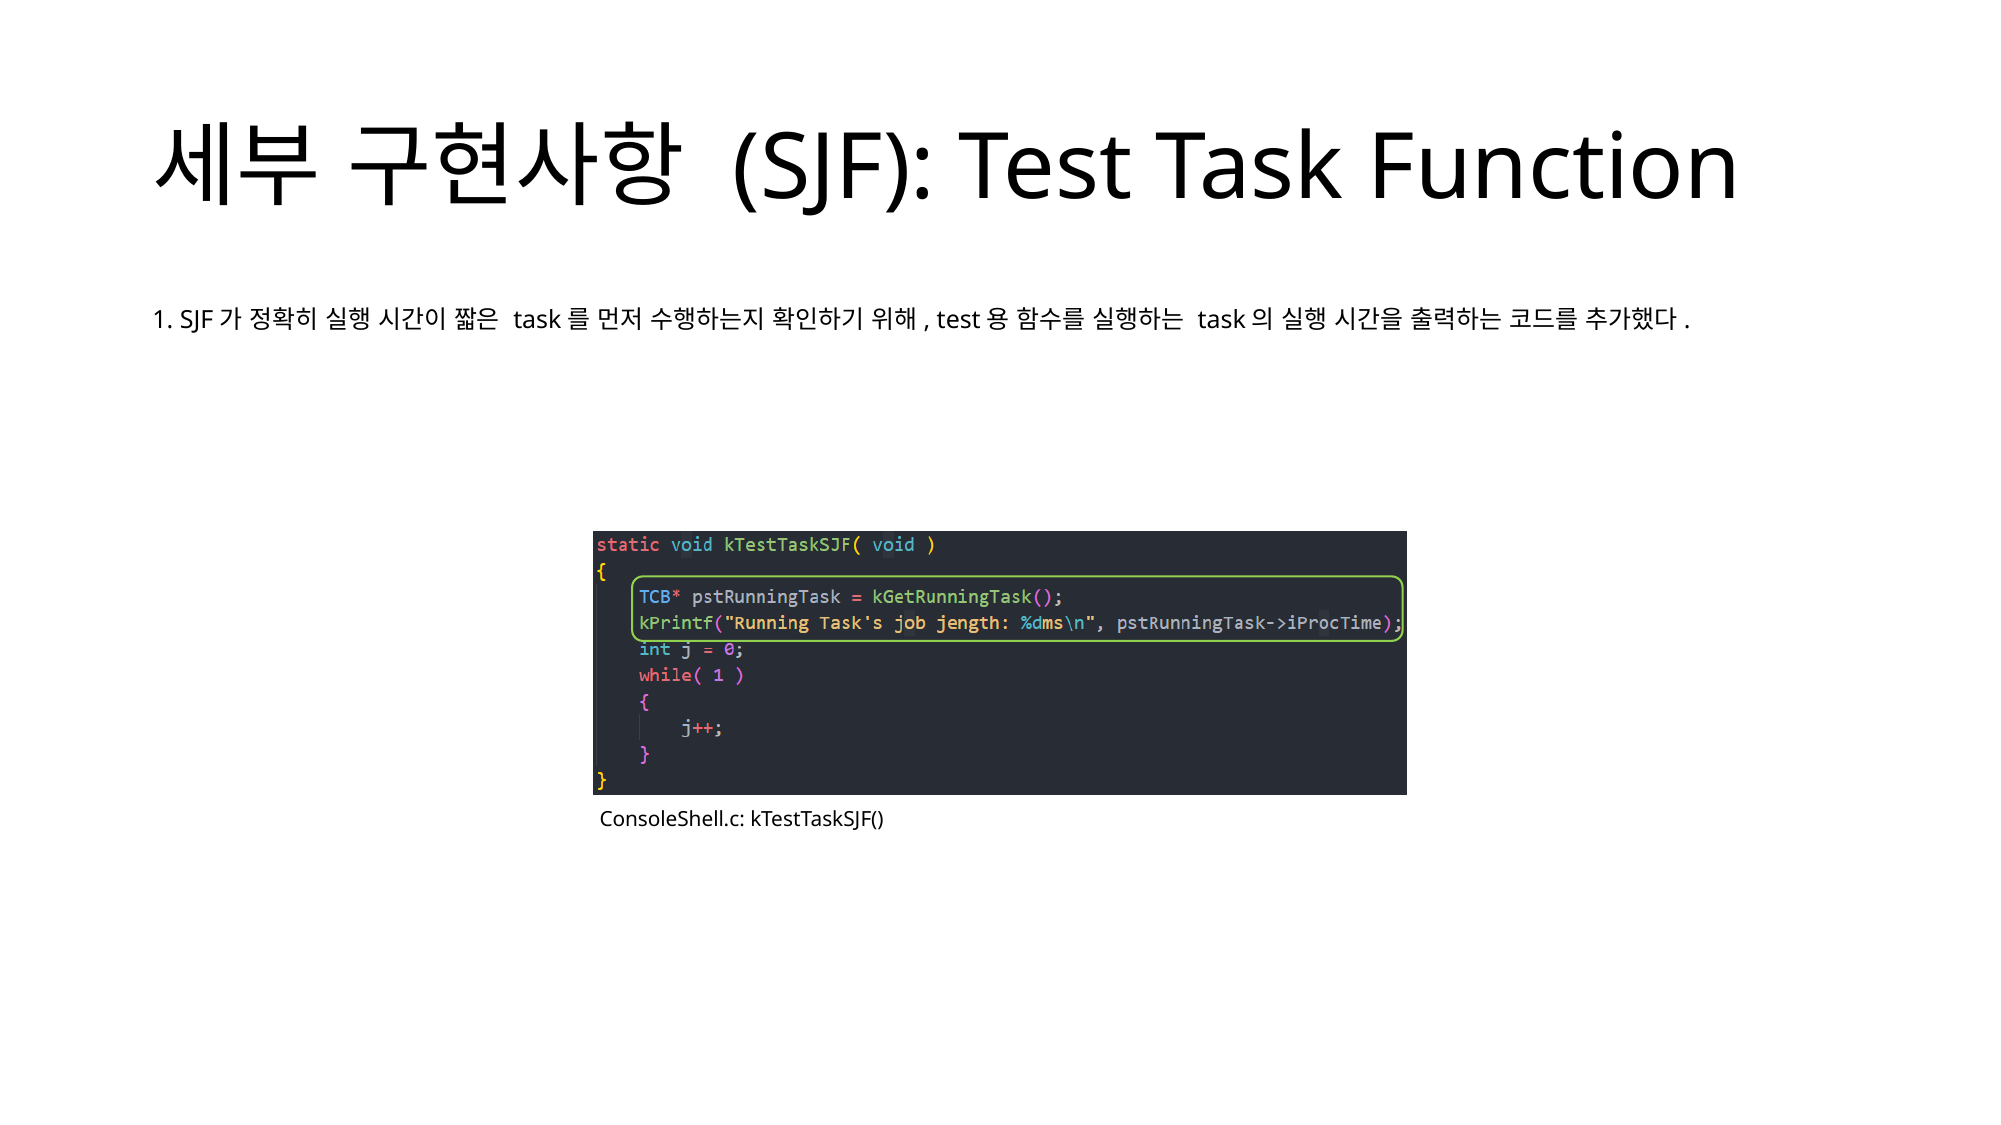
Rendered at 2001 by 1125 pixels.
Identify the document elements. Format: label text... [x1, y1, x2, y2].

title 세부 구현사항 (SJF): Test Task Function [137, 59, 1863, 278]
list 1. SJF가 정확히 실행 시간이 짧은 task를 먼저 수행하는지 확인하기 위해, test용 함수를 실행하는 task의 실행 시간을 출력하는 코드를 추가했다. [137, 299, 1863, 1014]
picture [593, 531, 1407, 795]
text_box ConsoleShell.c: kTestTaskSJF() [584, 798, 1016, 838]
